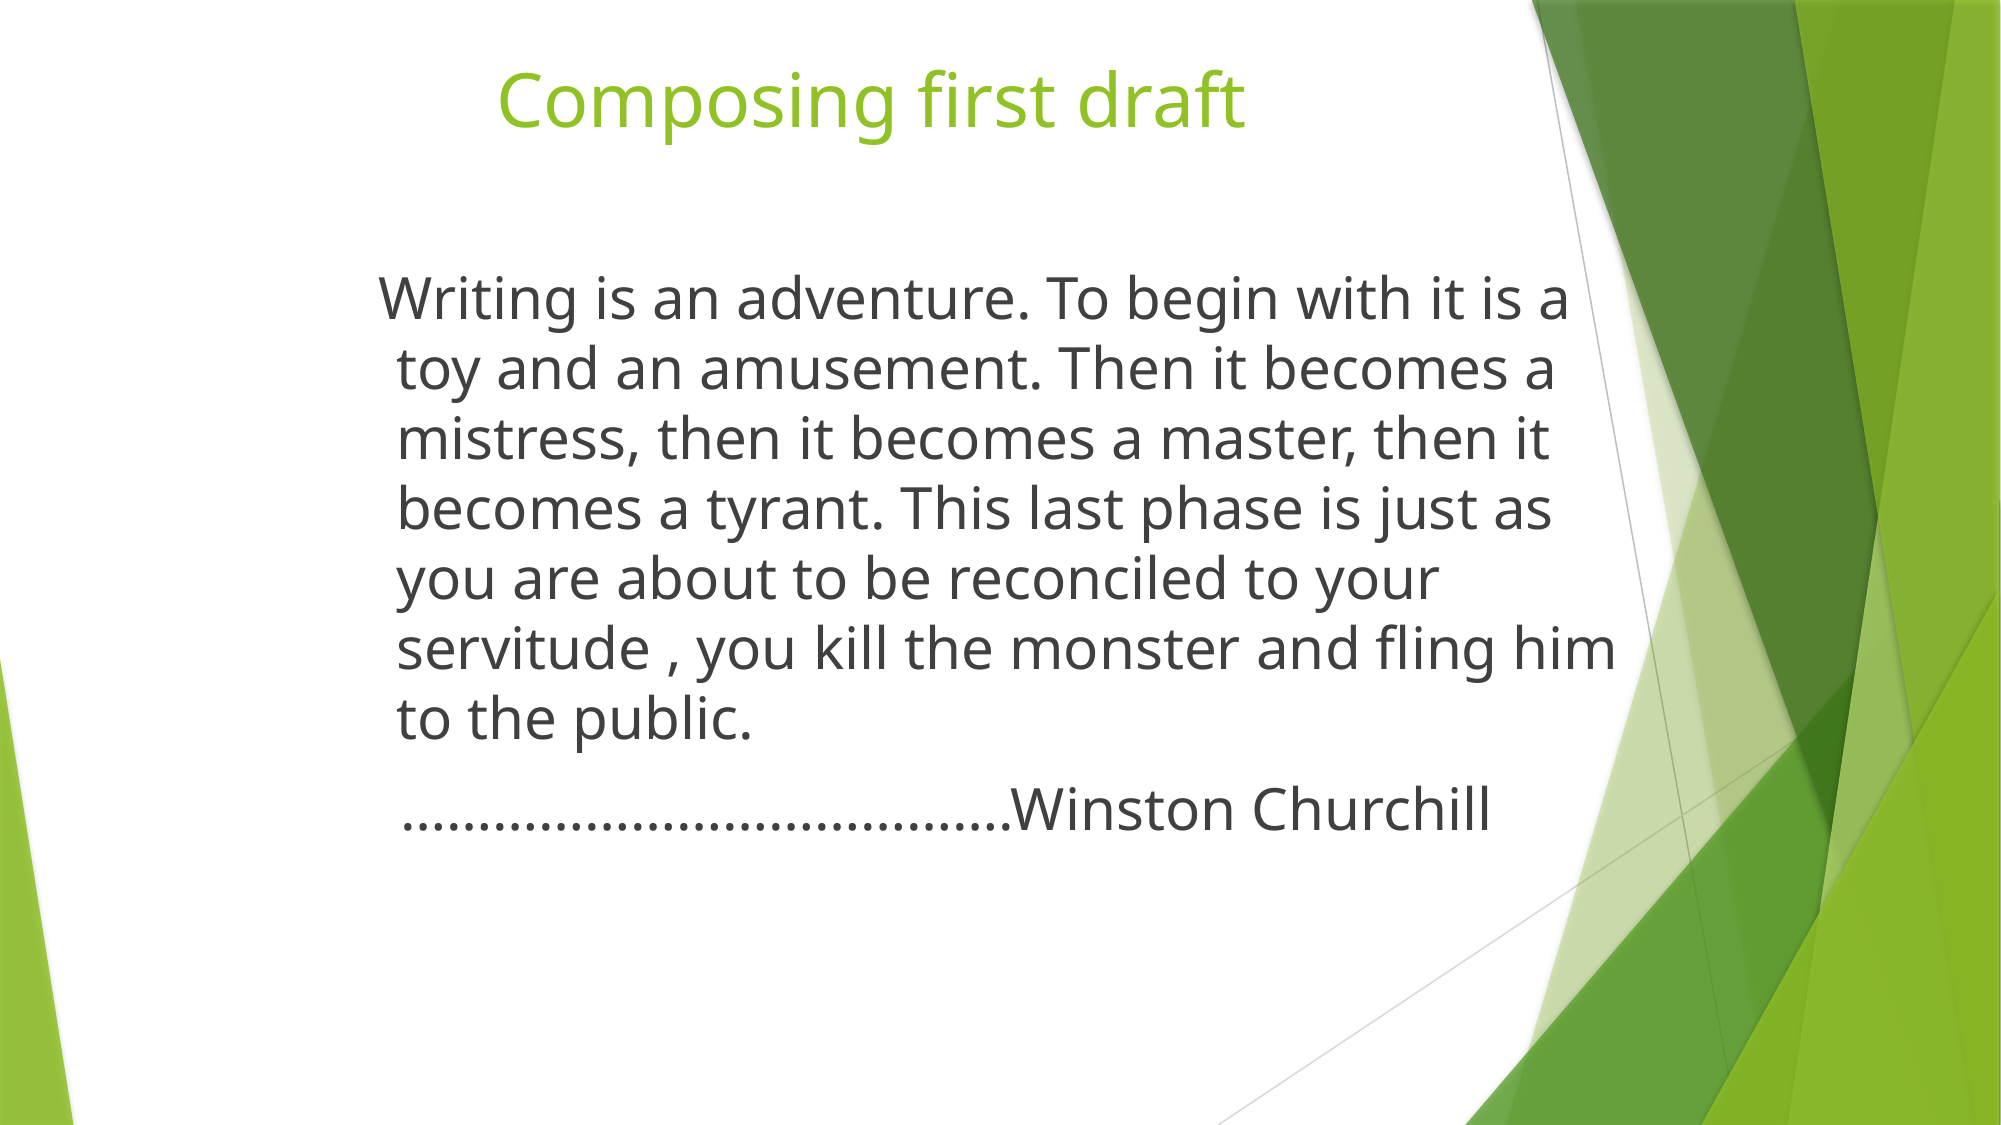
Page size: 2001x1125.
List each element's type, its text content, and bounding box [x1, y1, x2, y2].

list Writing is an adventure. To begin with it is a toy and an amusement. Then it becomes a mistress, then it becomes a master, then it becomes a tyrant. This last phase is just as you are about to be reconciled to your servitude , you kill the monster and fling him to the public. ………………………………….Winston Churchill [324, 187, 1675, 1005]
title Composing first draft [324, 45, 1675, 175]
